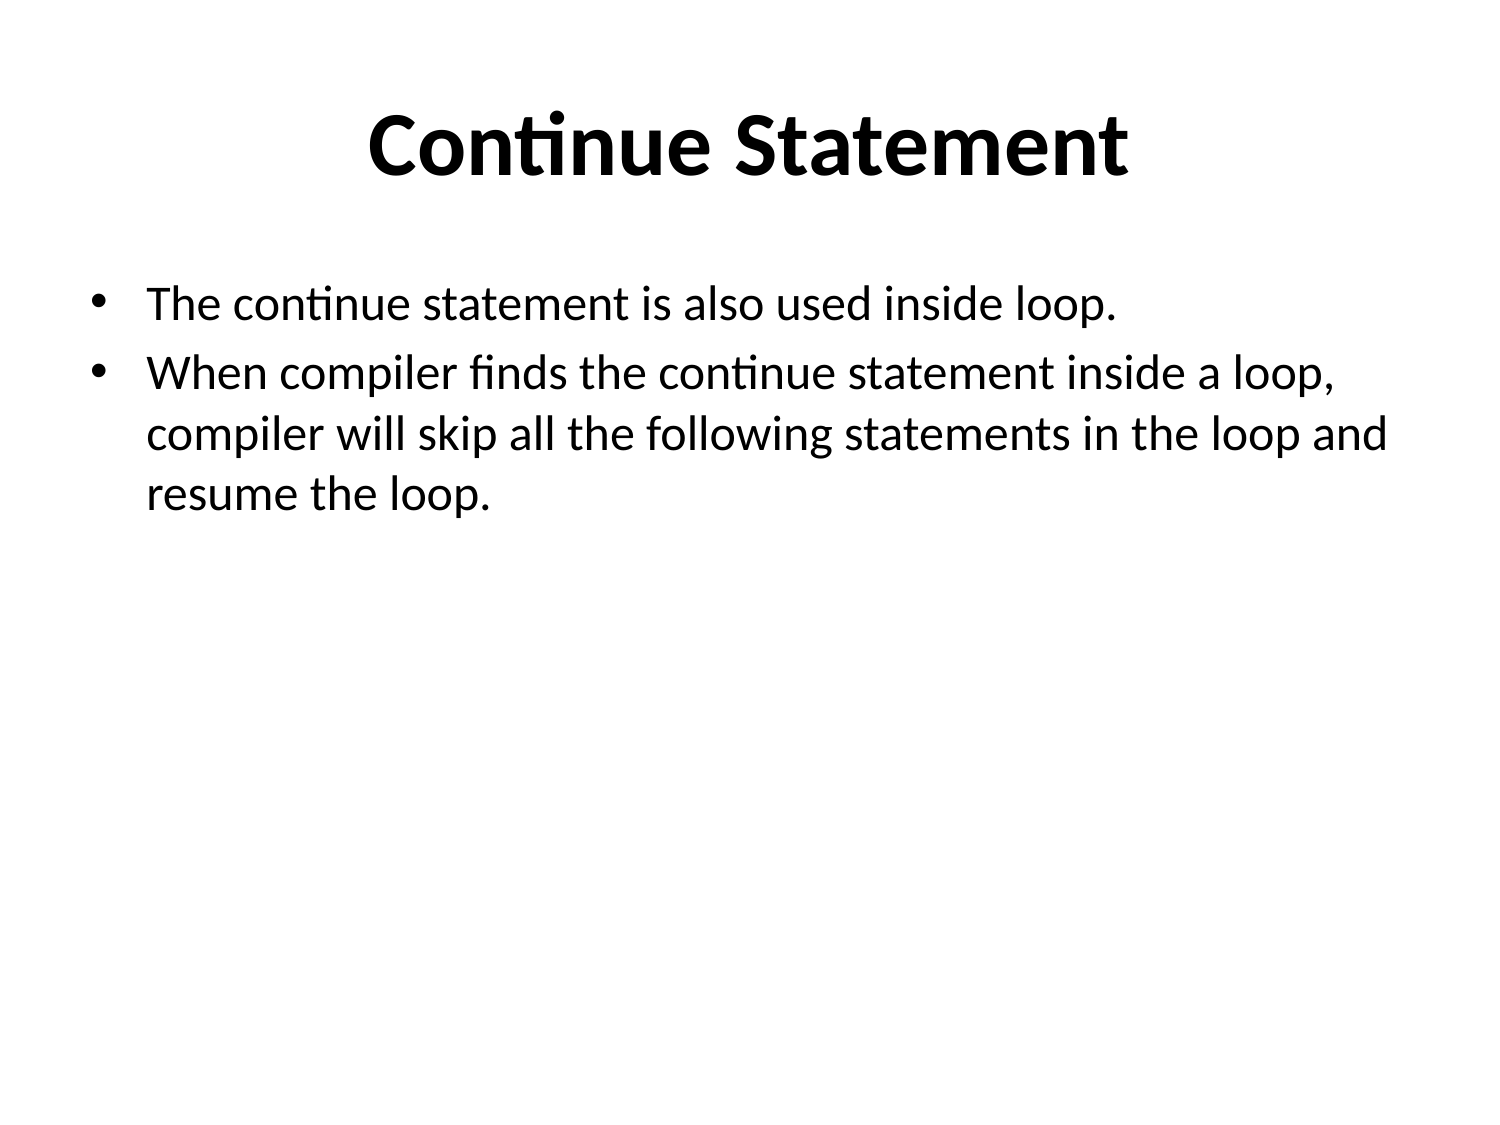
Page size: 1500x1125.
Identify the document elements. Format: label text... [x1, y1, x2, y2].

title Continue Statement [75, 45, 1425, 233]
list The continue statement is also used inside loop. When compiler finds the continue statement inside a loop, compiler will skip all the following statements in the loop and resume the loop. [75, 262, 1425, 1005]
